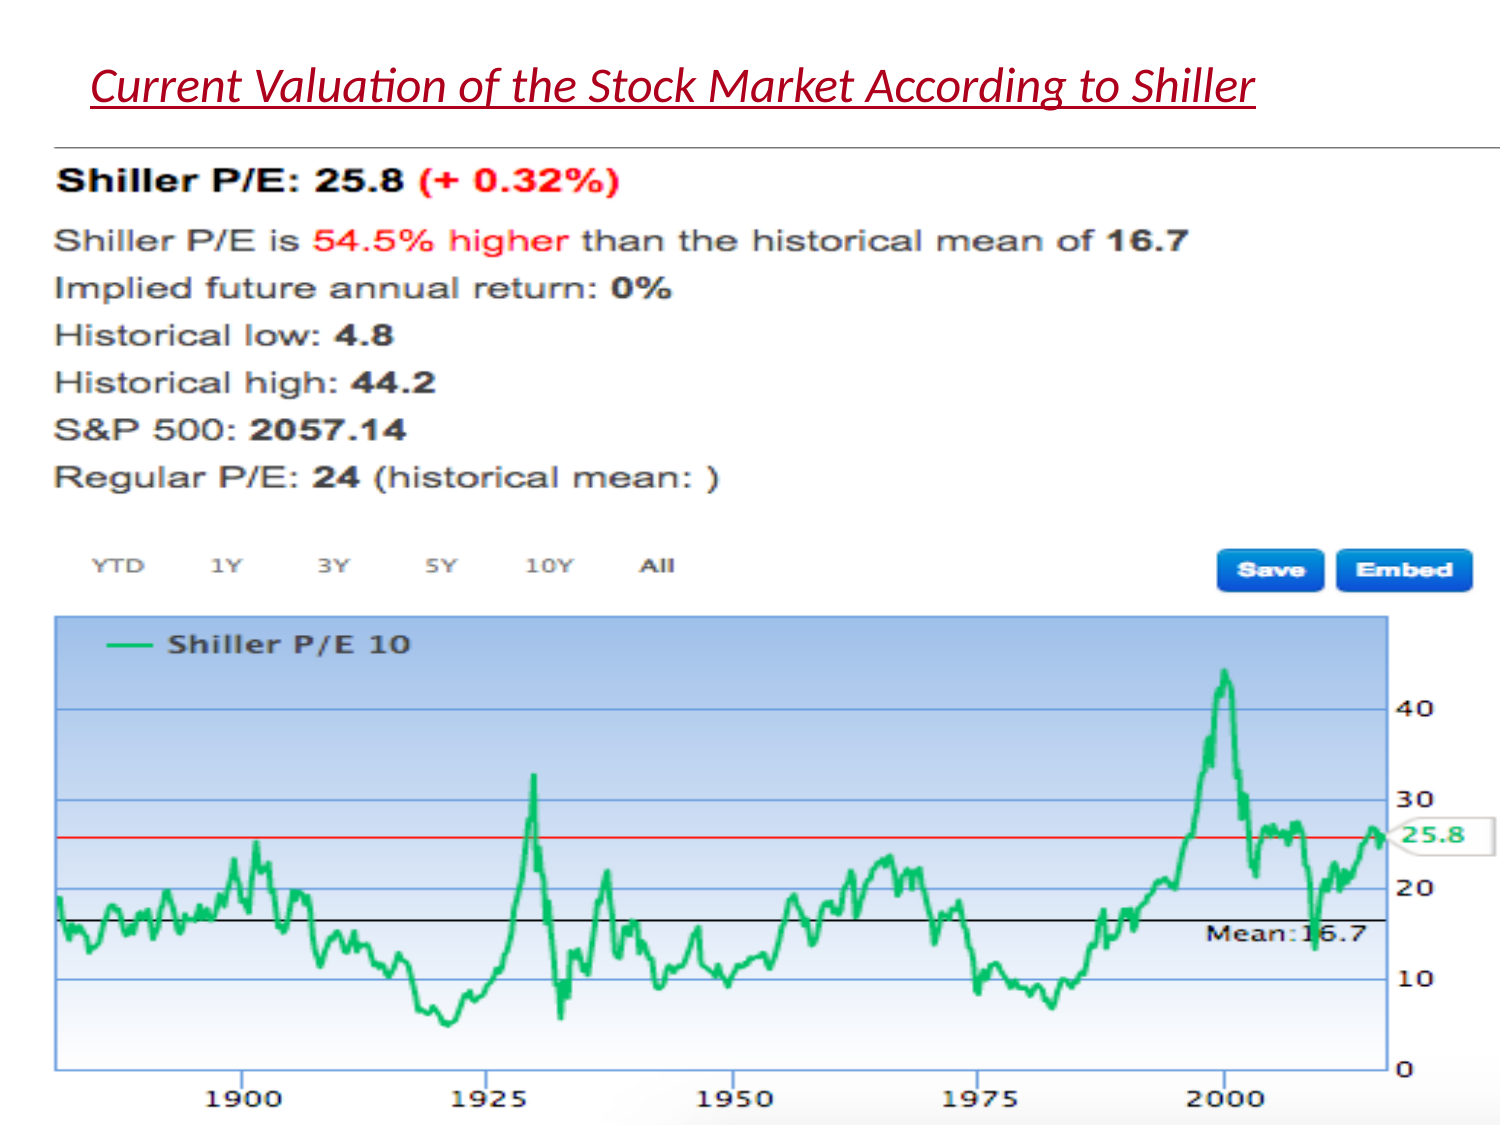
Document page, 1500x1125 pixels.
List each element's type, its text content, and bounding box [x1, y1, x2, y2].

picture [0, 147, 1500, 1125]
title Current Valuation of the Stock Market According to Shiller [75, 45, 1425, 120]
